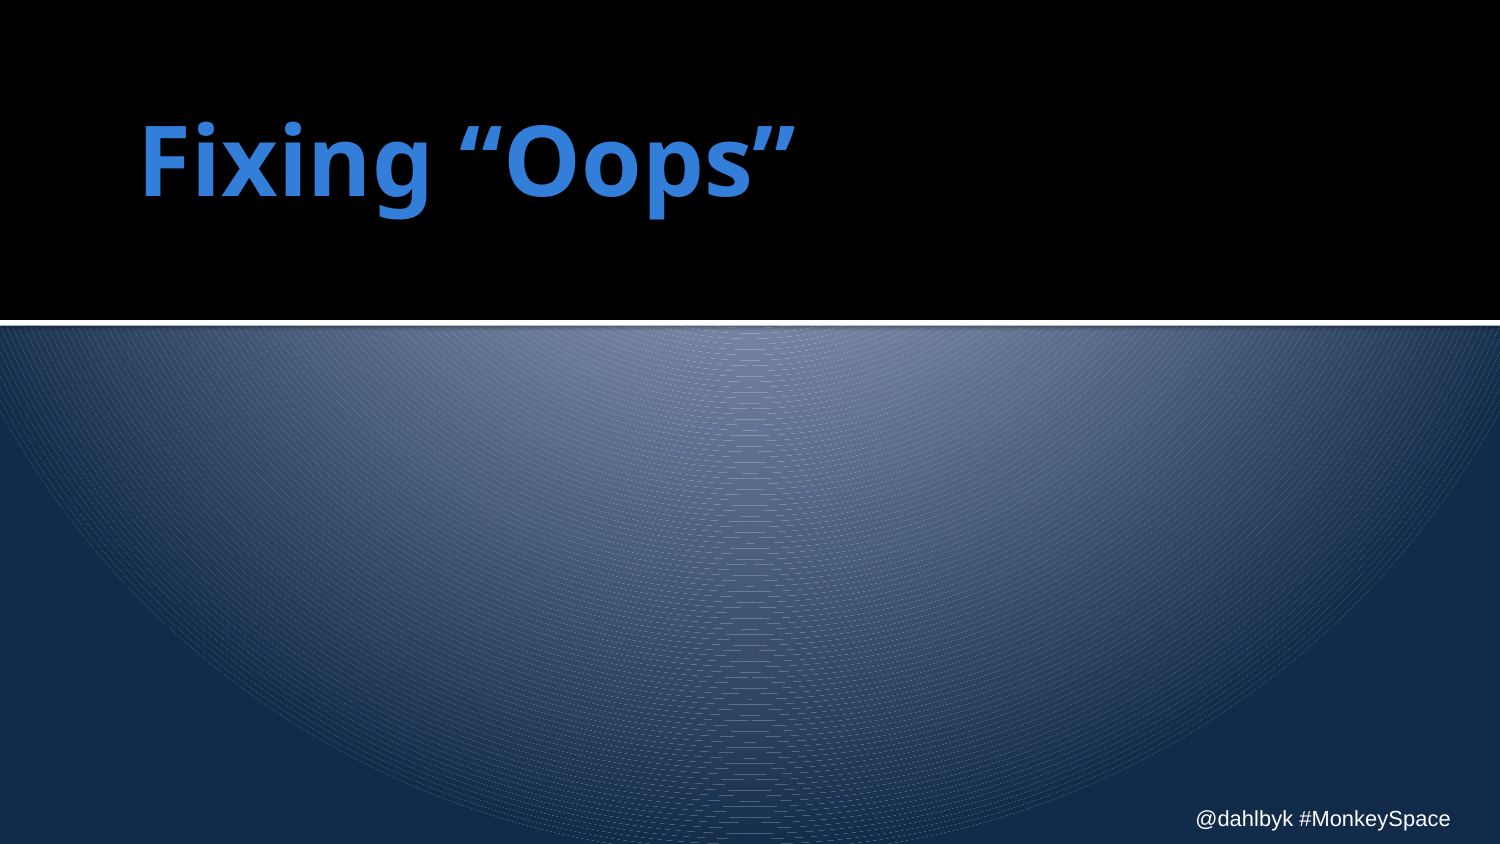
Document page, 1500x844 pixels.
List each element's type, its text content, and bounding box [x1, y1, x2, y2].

title Fixing “Oops” [123, 14, 1438, 216]
slide_number @dahlbyk #MonkeySpace [1074, 796, 1467, 831]
